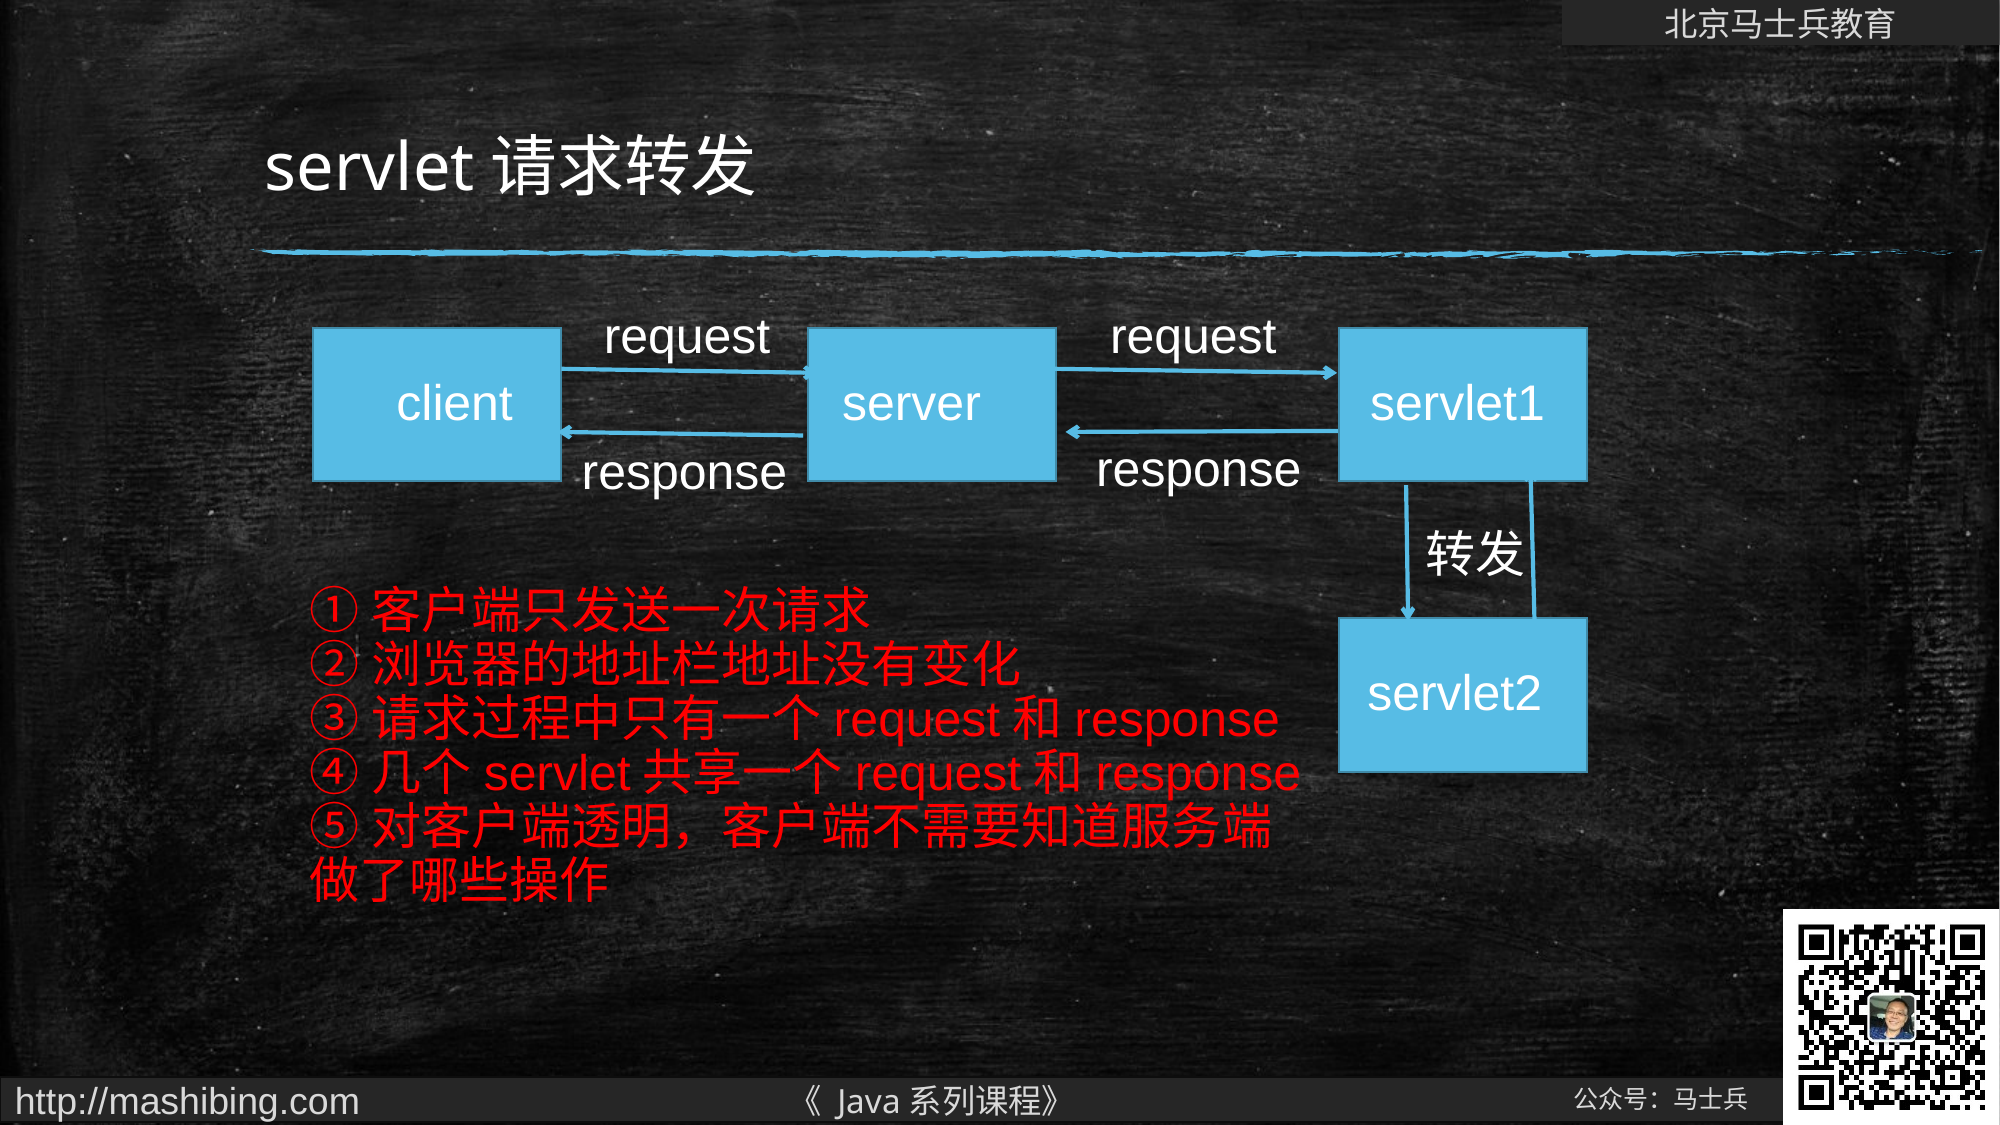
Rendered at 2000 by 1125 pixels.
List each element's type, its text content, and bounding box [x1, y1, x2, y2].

picture [1783, 909, 2000, 1125]
title servlet请求转发 [249, 45, 1750, 213]
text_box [313, 303, 1588, 772]
text_box ①客户端只发送一次请求 ②浏览器的地址栏地址没有变化 ③请求过程中只有一个request和response ④几个servlet共享一个request和response ⑤对客户端透明，客户端不需要知道服务端做了哪些操作 [294, 578, 1323, 917]
